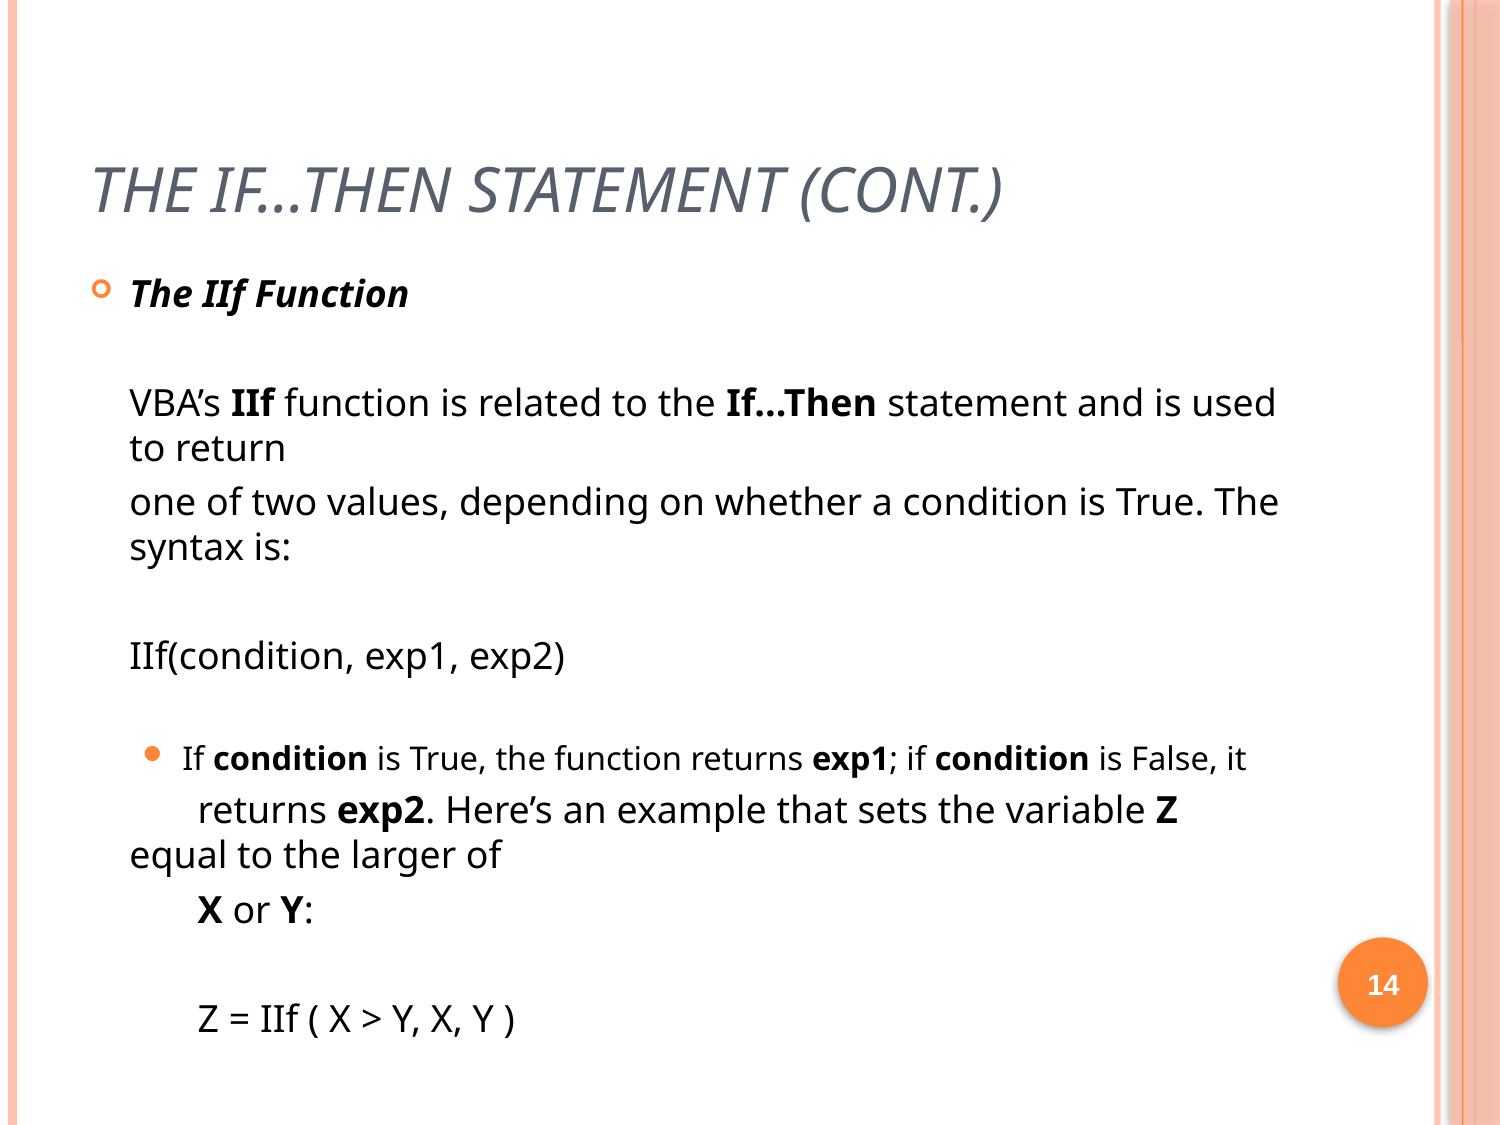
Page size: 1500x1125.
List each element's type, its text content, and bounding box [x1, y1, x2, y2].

title The If...Then Statement (Cont.) [75, 45, 1300, 233]
list The IIf Function VBA’s IIf function is related to the If...Then statement and is used to return one of two values, depending on whether a condition is True. The syntax is: IIf(condition, exp1, exp2) If condition is True, the function returns exp1; if condition is False, it returns exp2. Here’s an example that sets the variable Z equal to the larger of X or Y: Z = IIf ( X > Y, X, Y ) [75, 262, 1300, 1062]
slide_number 14 [1333, 940, 1434, 1027]
